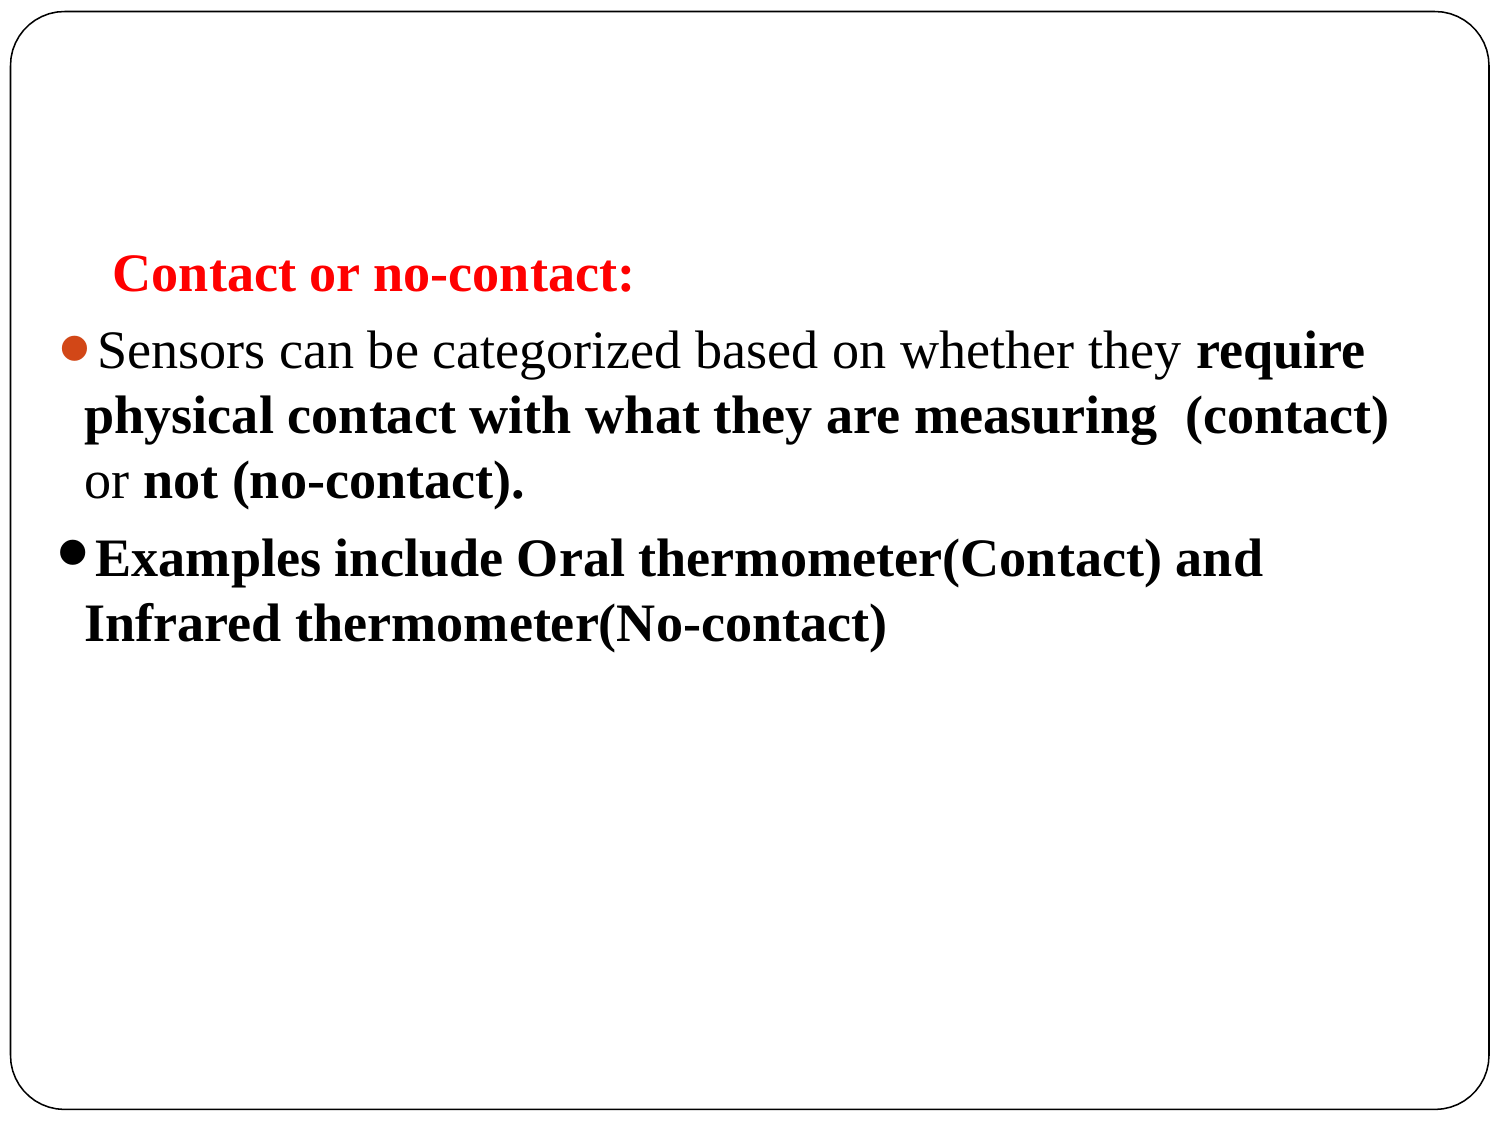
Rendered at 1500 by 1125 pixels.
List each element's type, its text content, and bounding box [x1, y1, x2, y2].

text_box Contact or no-contact: Sensors can be categorized based on whether they require physical contact with what they are measuring (contact) or not (no-contact). Examples include Oral thermometer(Contact) and Infrared thermometer(No-contact) [37, 222, 1426, 824]
